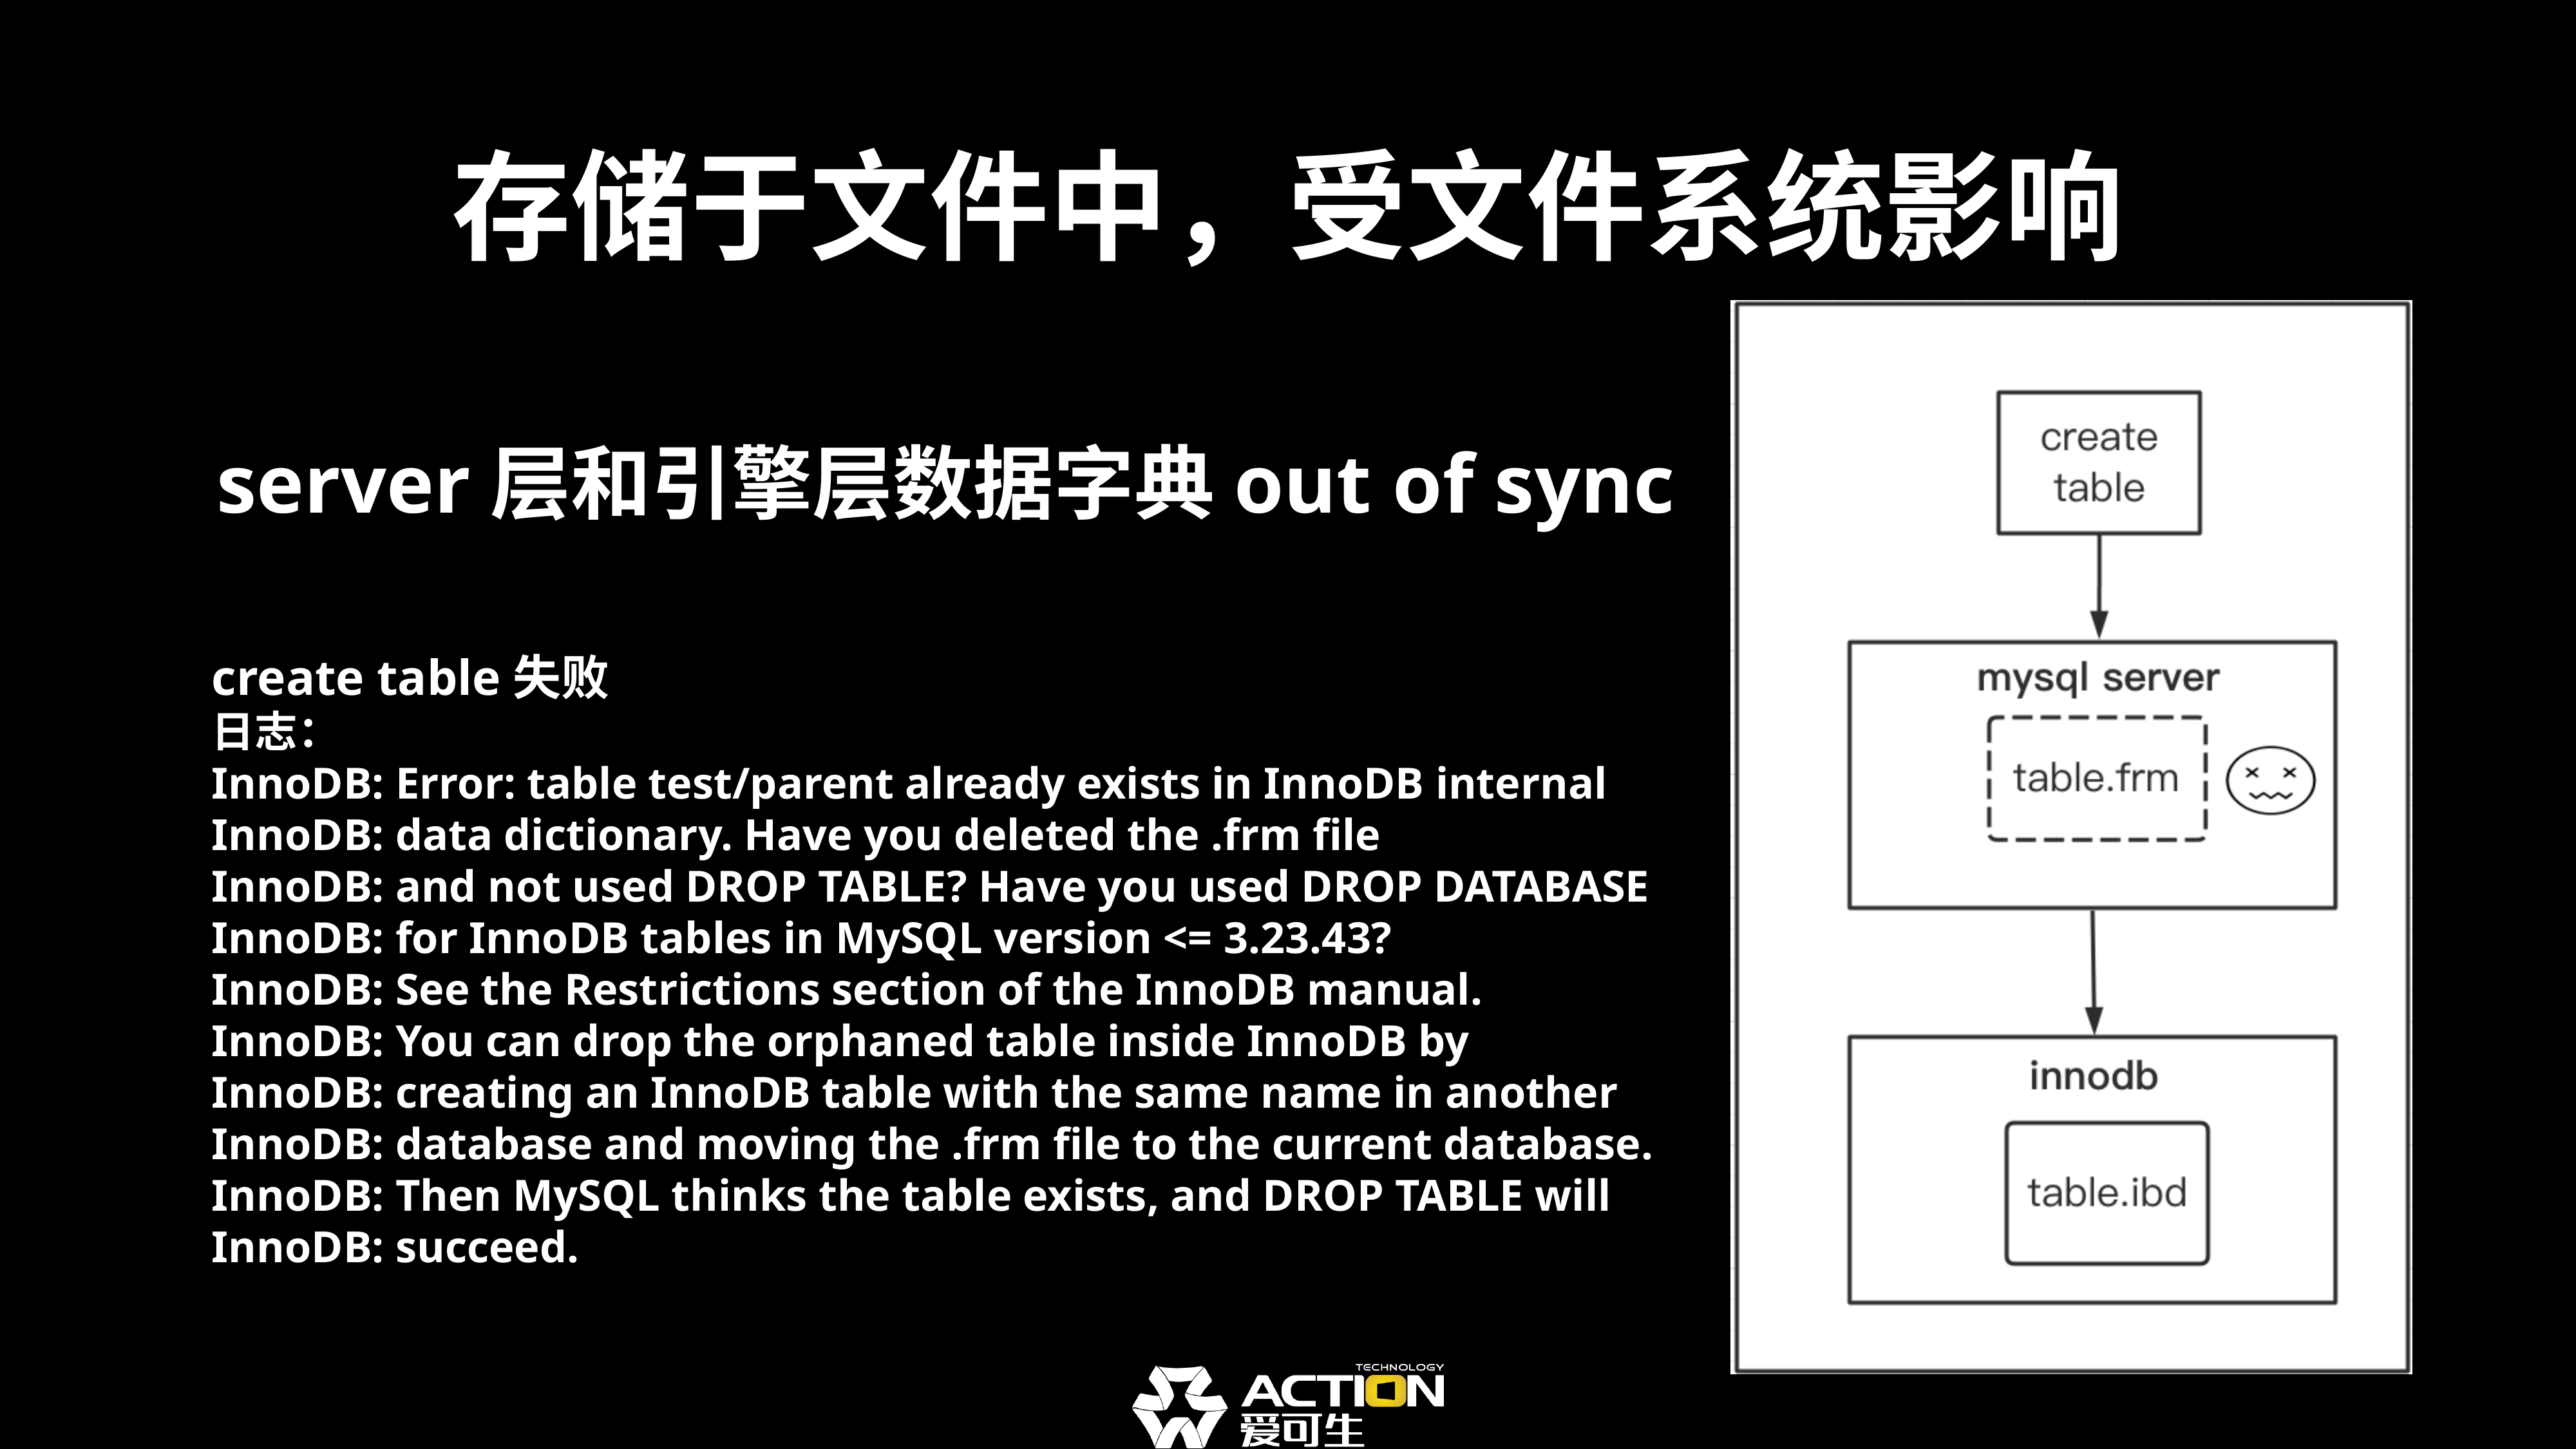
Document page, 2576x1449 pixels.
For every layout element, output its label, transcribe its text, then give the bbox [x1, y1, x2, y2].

picture [1730, 300, 2412, 1374]
list server层和引擎层数据字典out of sync [211, 330, 1730, 605]
title 存储于文件中，受文件系统影响 [178, 50, 2398, 357]
picture [1132, 1364, 1444, 1448]
text_box create table失败 日志： InnoDB: Error: table test/parent already exists in InnoDB internal InnoDB: data dictionary. Have you deleted the .frm file InnoDB: and not used DROP TABLE? Have you used DROP DATABASE InnoDB: for InnoDB tables in MySQL version <= 3.23.43? InnoDB: See the Restrictions section of the InnoDB manual. InnoDB: You can drop the orphaned table inside InnoDB by InnoDB: creating an InnoDB table with the same name in another InnoDB: database and moving the .frm file to the current database. InnoDB: Then MySQL thinks the table exists, and DROP TABLE will InnoDB: succeed. [206, 641, 1730, 1277]
